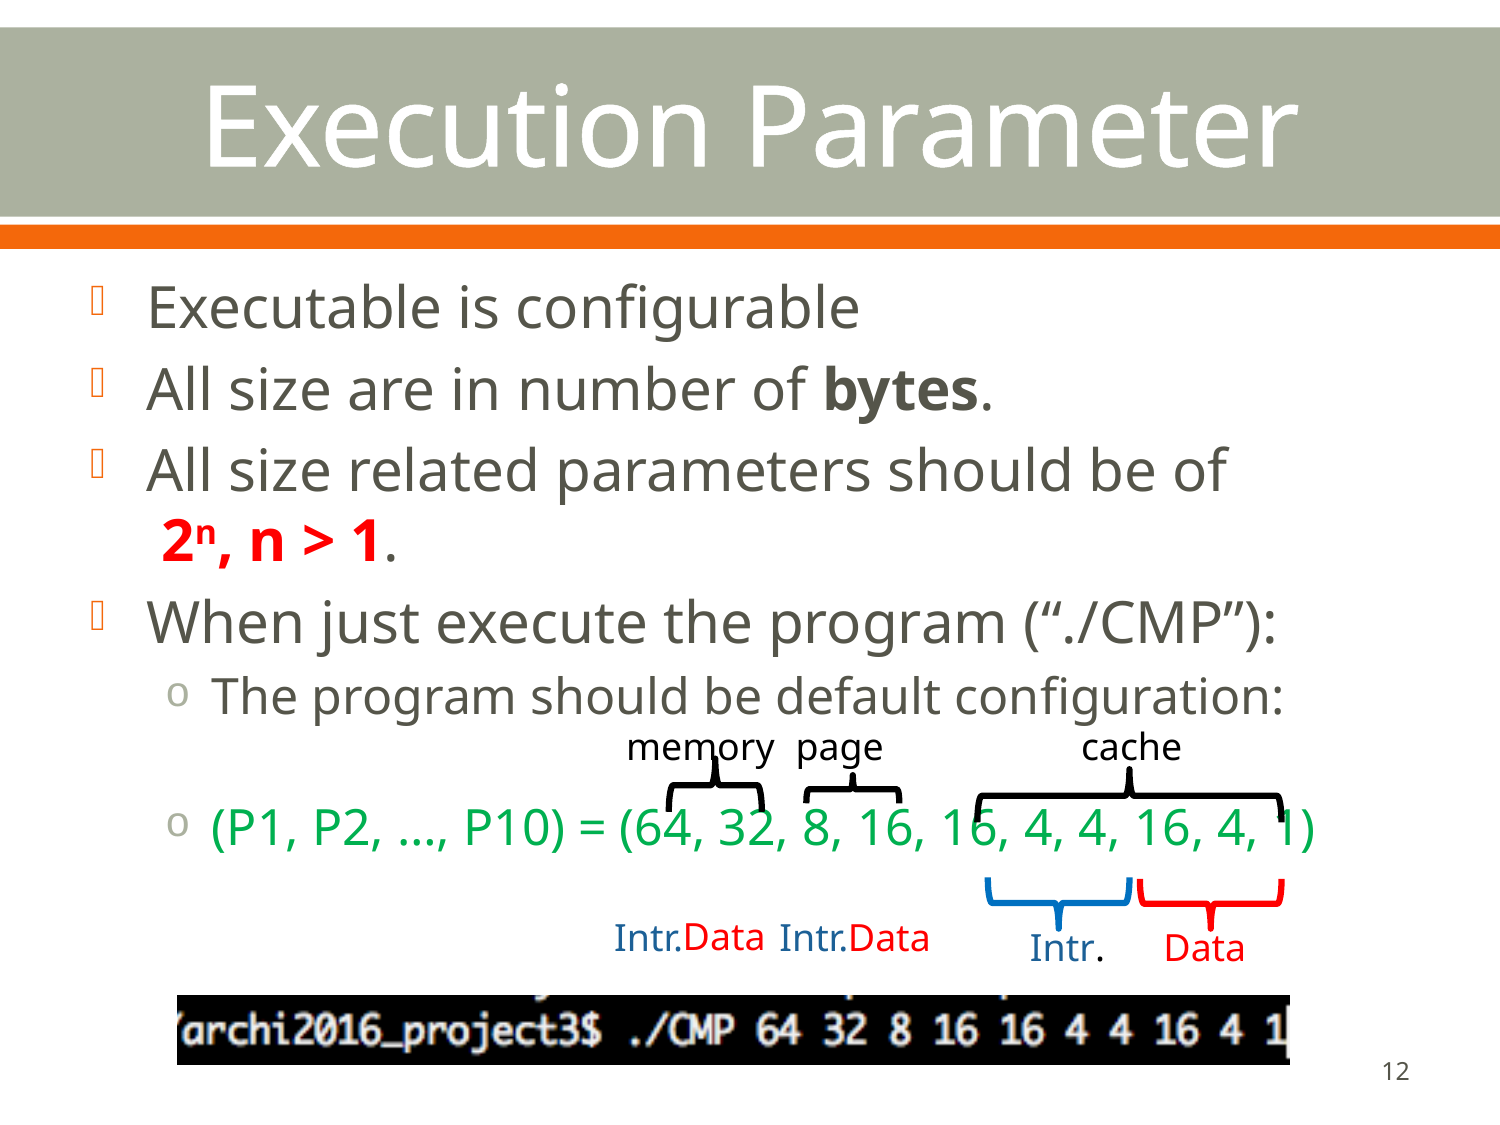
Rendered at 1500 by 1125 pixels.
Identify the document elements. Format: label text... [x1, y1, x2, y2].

picture [177, 995, 1291, 1065]
slide_number 12 [1074, 1042, 1425, 1103]
text_box Data [667, 905, 781, 966]
title Execution Parameter [75, 29, 1425, 213]
text_box [986, 877, 1131, 930]
text_box [976, 776, 1283, 823]
text_box Intr. [599, 906, 698, 967]
text_box cache [1066, 715, 1198, 776]
text_box page [780, 715, 899, 776]
text_box memory [611, 715, 780, 776]
text_box Intr. [764, 906, 864, 967]
text_box Data [1148, 916, 1262, 977]
text_box [667, 776, 763, 812]
text_box [1139, 878, 1283, 916]
text_box Intr. [1018, 916, 1117, 977]
text_box Data [864, 906, 946, 967]
text_box [805, 776, 901, 804]
list Executable is configurable All size are in number of bytes. All size related parameters should be of 2n, n > 1. When just execute the program (“./CMP”): The program should be default configuration: (P1, P2, …, P10) = (64, 32, 8, 16, 16, 4, 4, 16, 4, 1) [75, 262, 1425, 1005]
